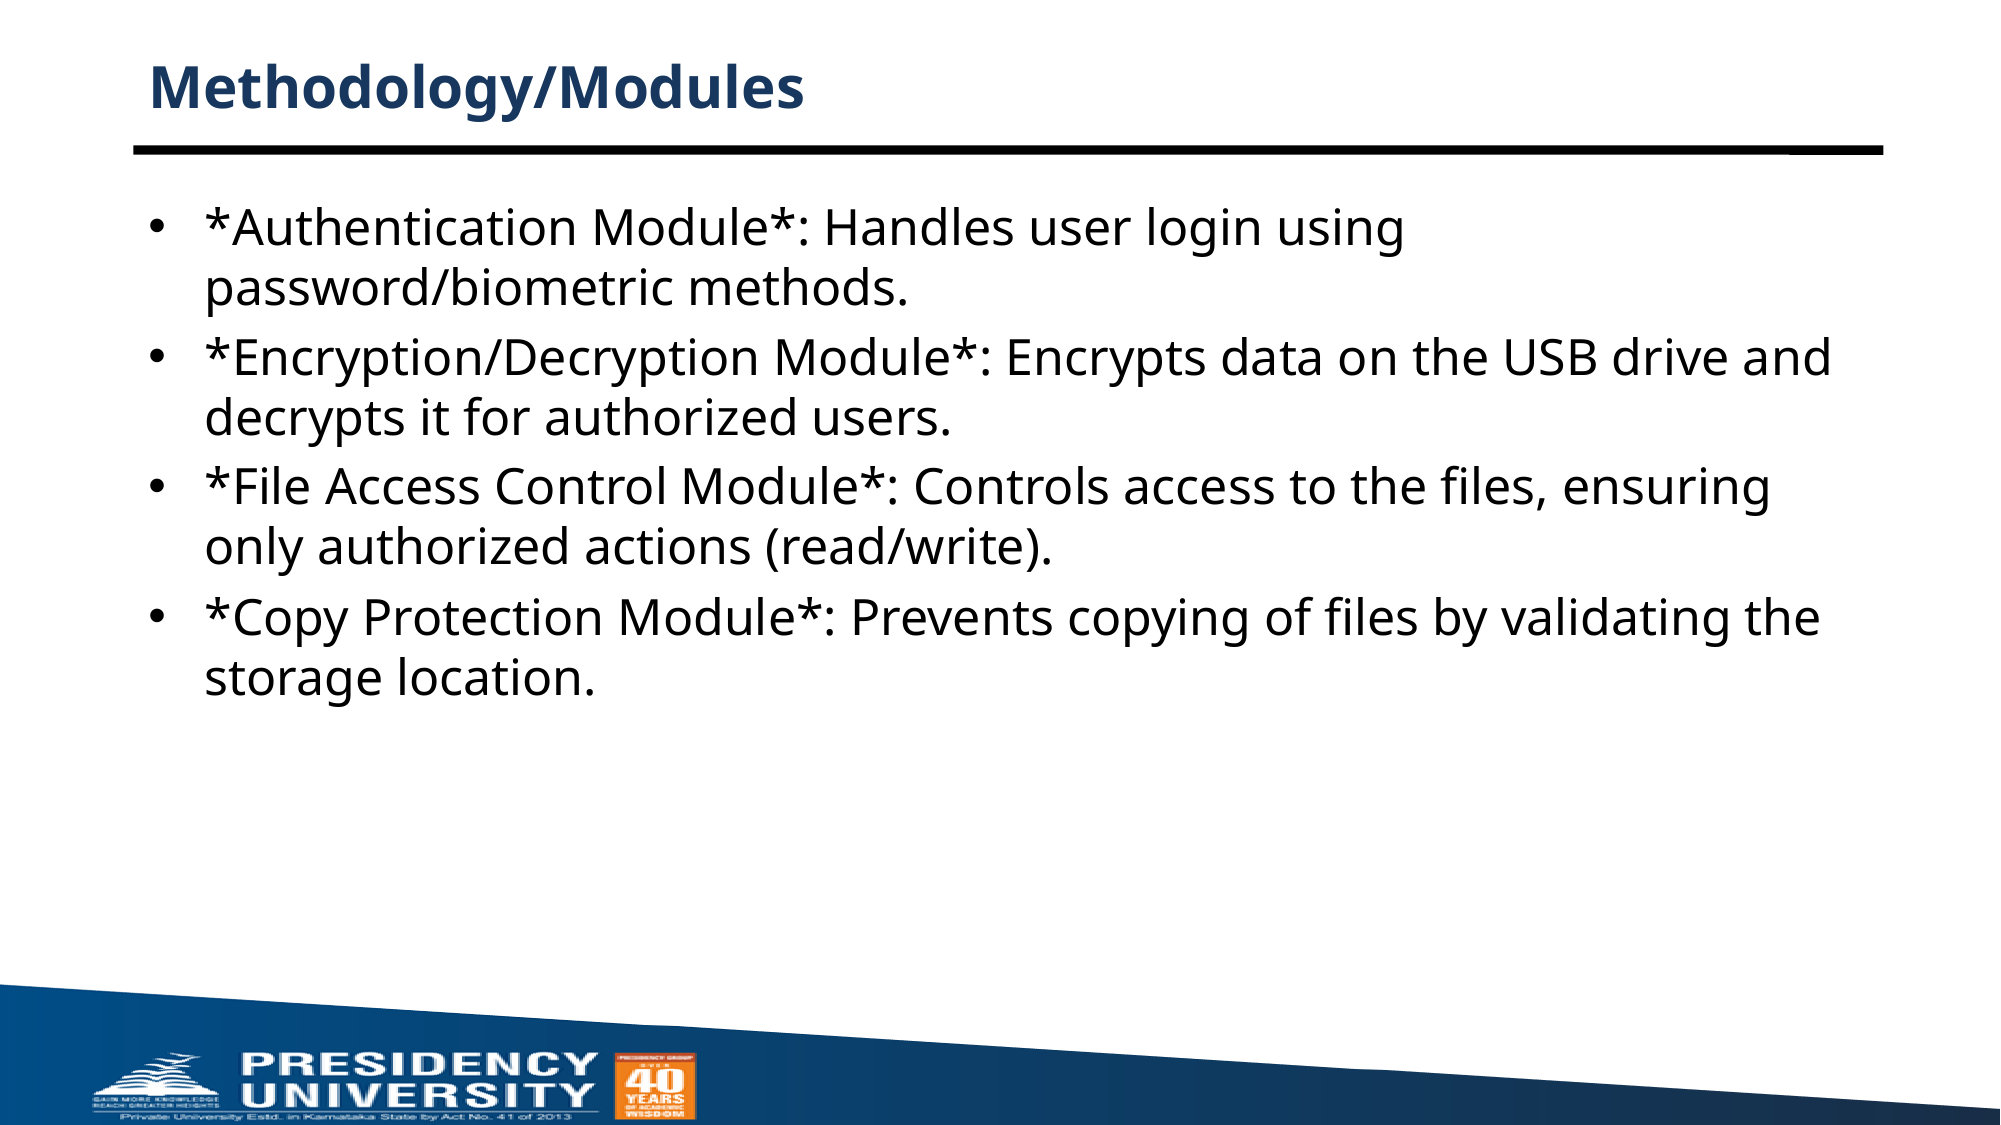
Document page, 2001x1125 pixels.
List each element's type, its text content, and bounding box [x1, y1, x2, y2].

title Methodology/Modules [133, 45, 1884, 125]
list *Authentication Module*: Handles user login using password/biometric methods. *Encryption/Decryption Module*: Encrypts data on the USB drive and decrypts it for authorized users. *File Access Control Module*: Controls access to the files, ensuring only authorized actions (read/write). *Copy Protection Module*: Prevents copying of files by validating the storage location. [133, 187, 1884, 1000]
picture [0, 982, 2000, 1125]
